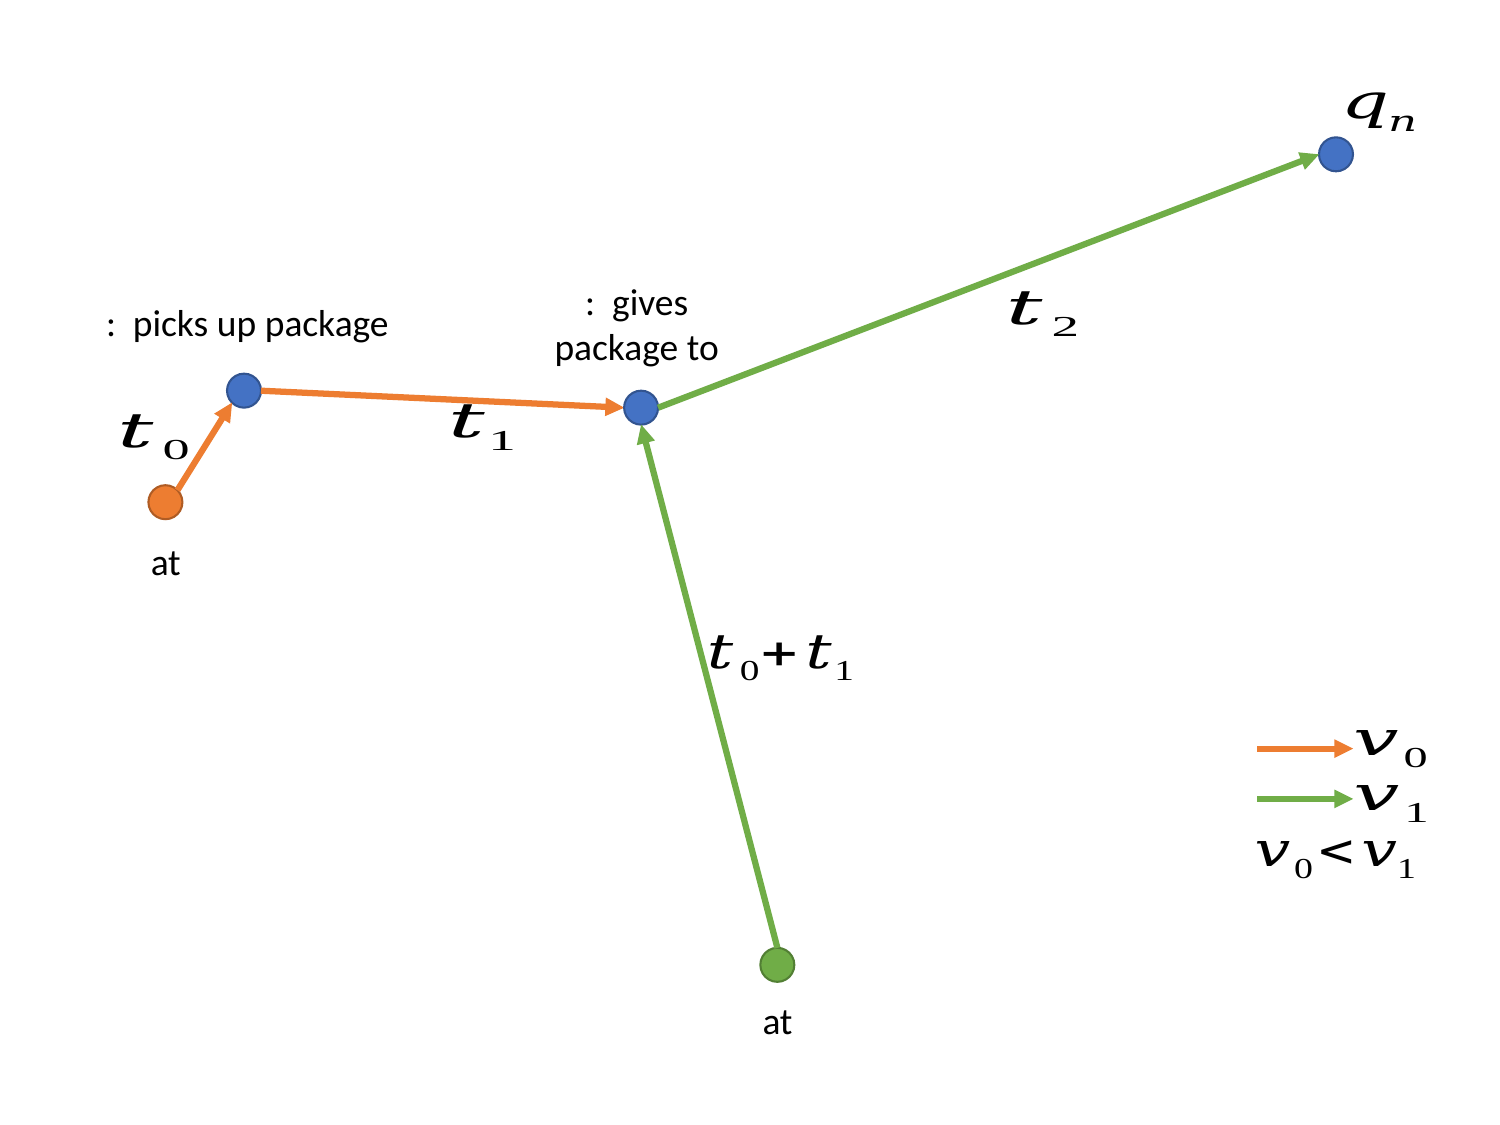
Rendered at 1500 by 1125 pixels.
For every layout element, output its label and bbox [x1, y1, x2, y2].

text_box [759, 947, 796, 983]
text_box [1317, 136, 1355, 173]
text_box [260, 390, 625, 408]
text_box [177, 402, 232, 491]
text_box [658, 154, 1320, 408]
text_box [147, 484, 184, 521]
text_box [225, 372, 262, 409]
text_box [641, 424, 778, 948]
text_box [623, 389, 659, 426]
